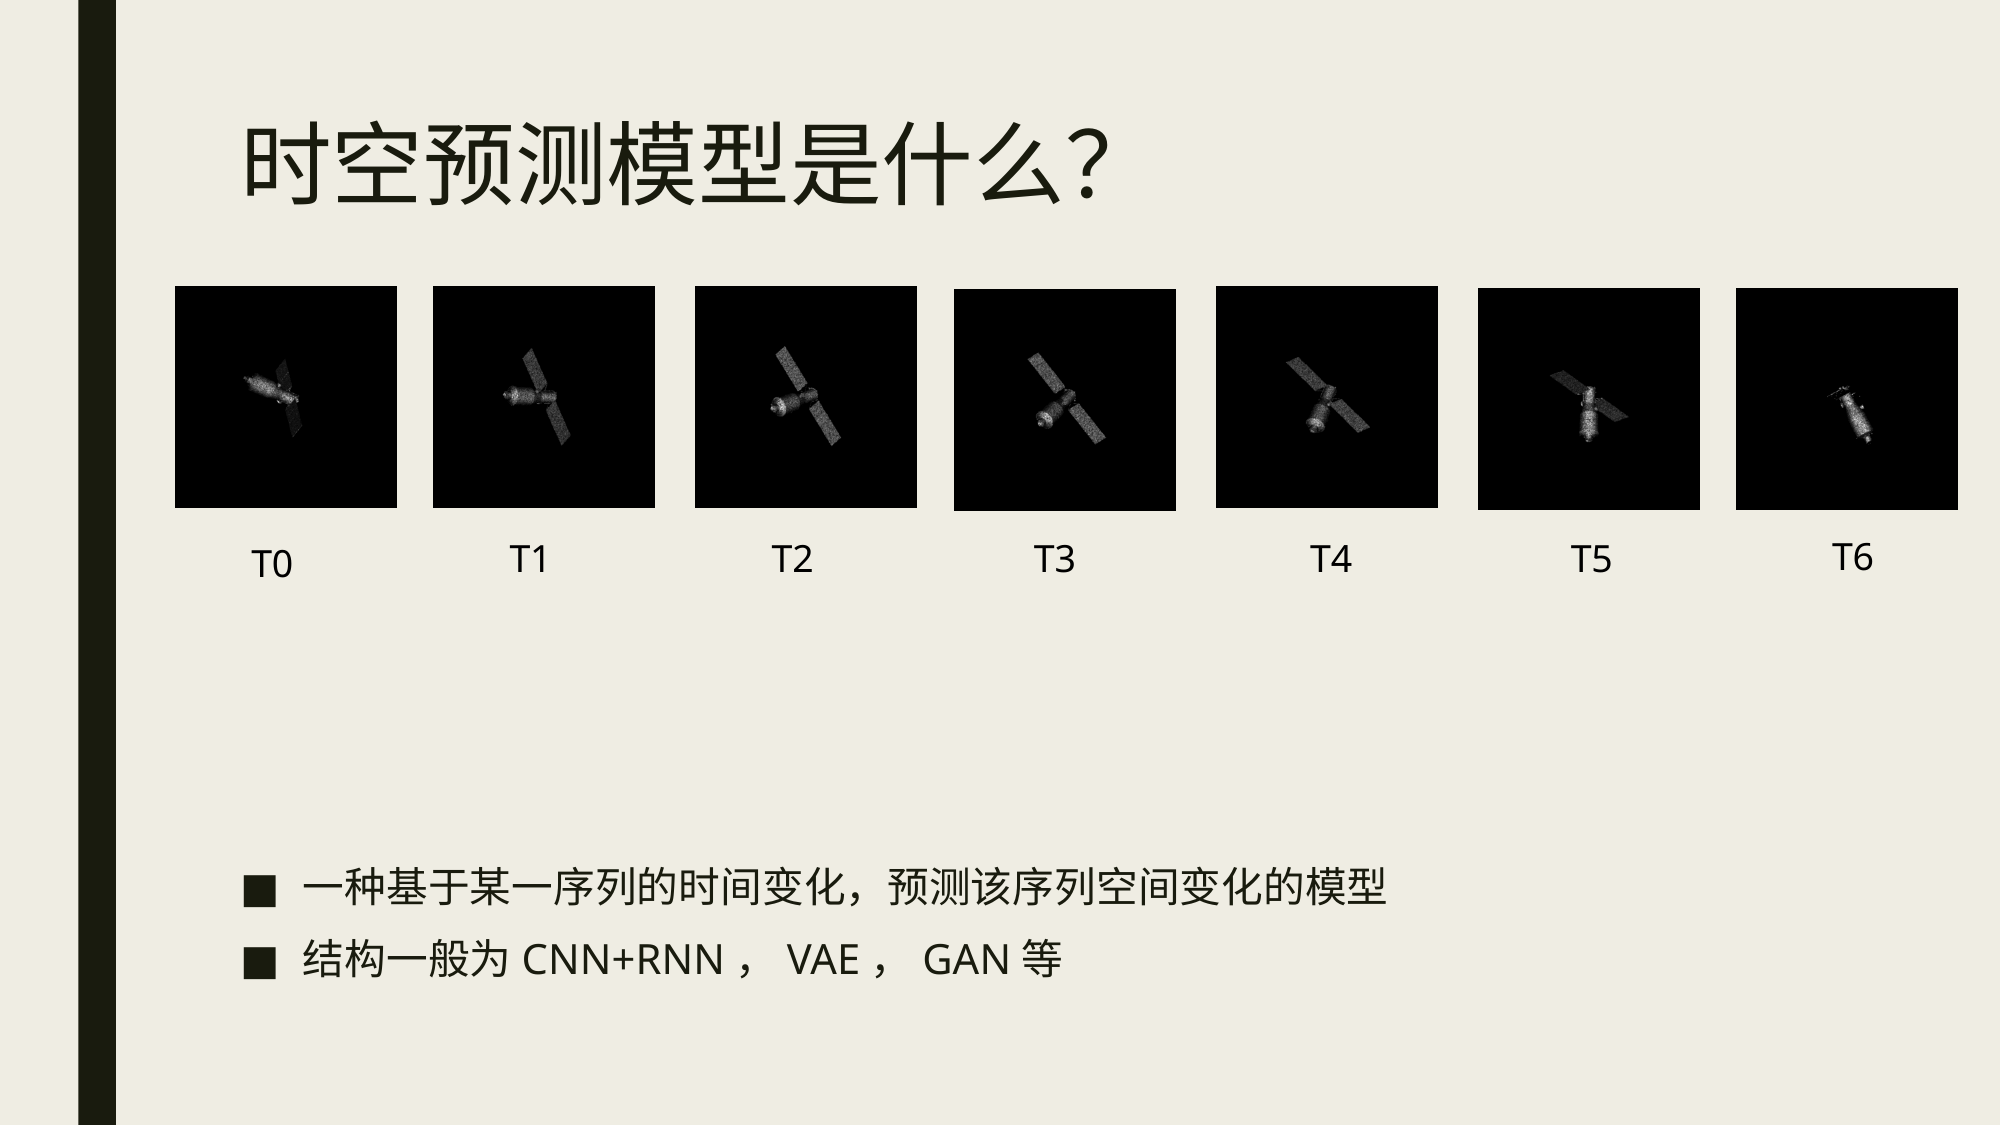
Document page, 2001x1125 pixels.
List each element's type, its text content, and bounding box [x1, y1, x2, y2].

text_box T0 [236, 532, 335, 592]
list 一种基于某一序列的时间变化，预测该序列空间变化的模型 结构一般为CNN+RNN，VAE，GAN等 [225, 857, 1800, 1125]
picture [433, 286, 655, 508]
picture [1478, 288, 1700, 510]
text_box T4 [1295, 527, 1394, 588]
text_box T1 [494, 527, 594, 588]
text_box T5 [1556, 527, 1655, 588]
picture [695, 286, 917, 508]
picture [1736, 288, 1958, 510]
picture [1216, 286, 1438, 508]
text_box T3 [1019, 527, 1118, 588]
picture [954, 289, 1176, 511]
text_box T2 [756, 527, 856, 588]
title 时空预测模型是什么？ [225, 112, 1800, 357]
text_box T6 [1817, 525, 1916, 586]
picture [175, 286, 397, 508]
